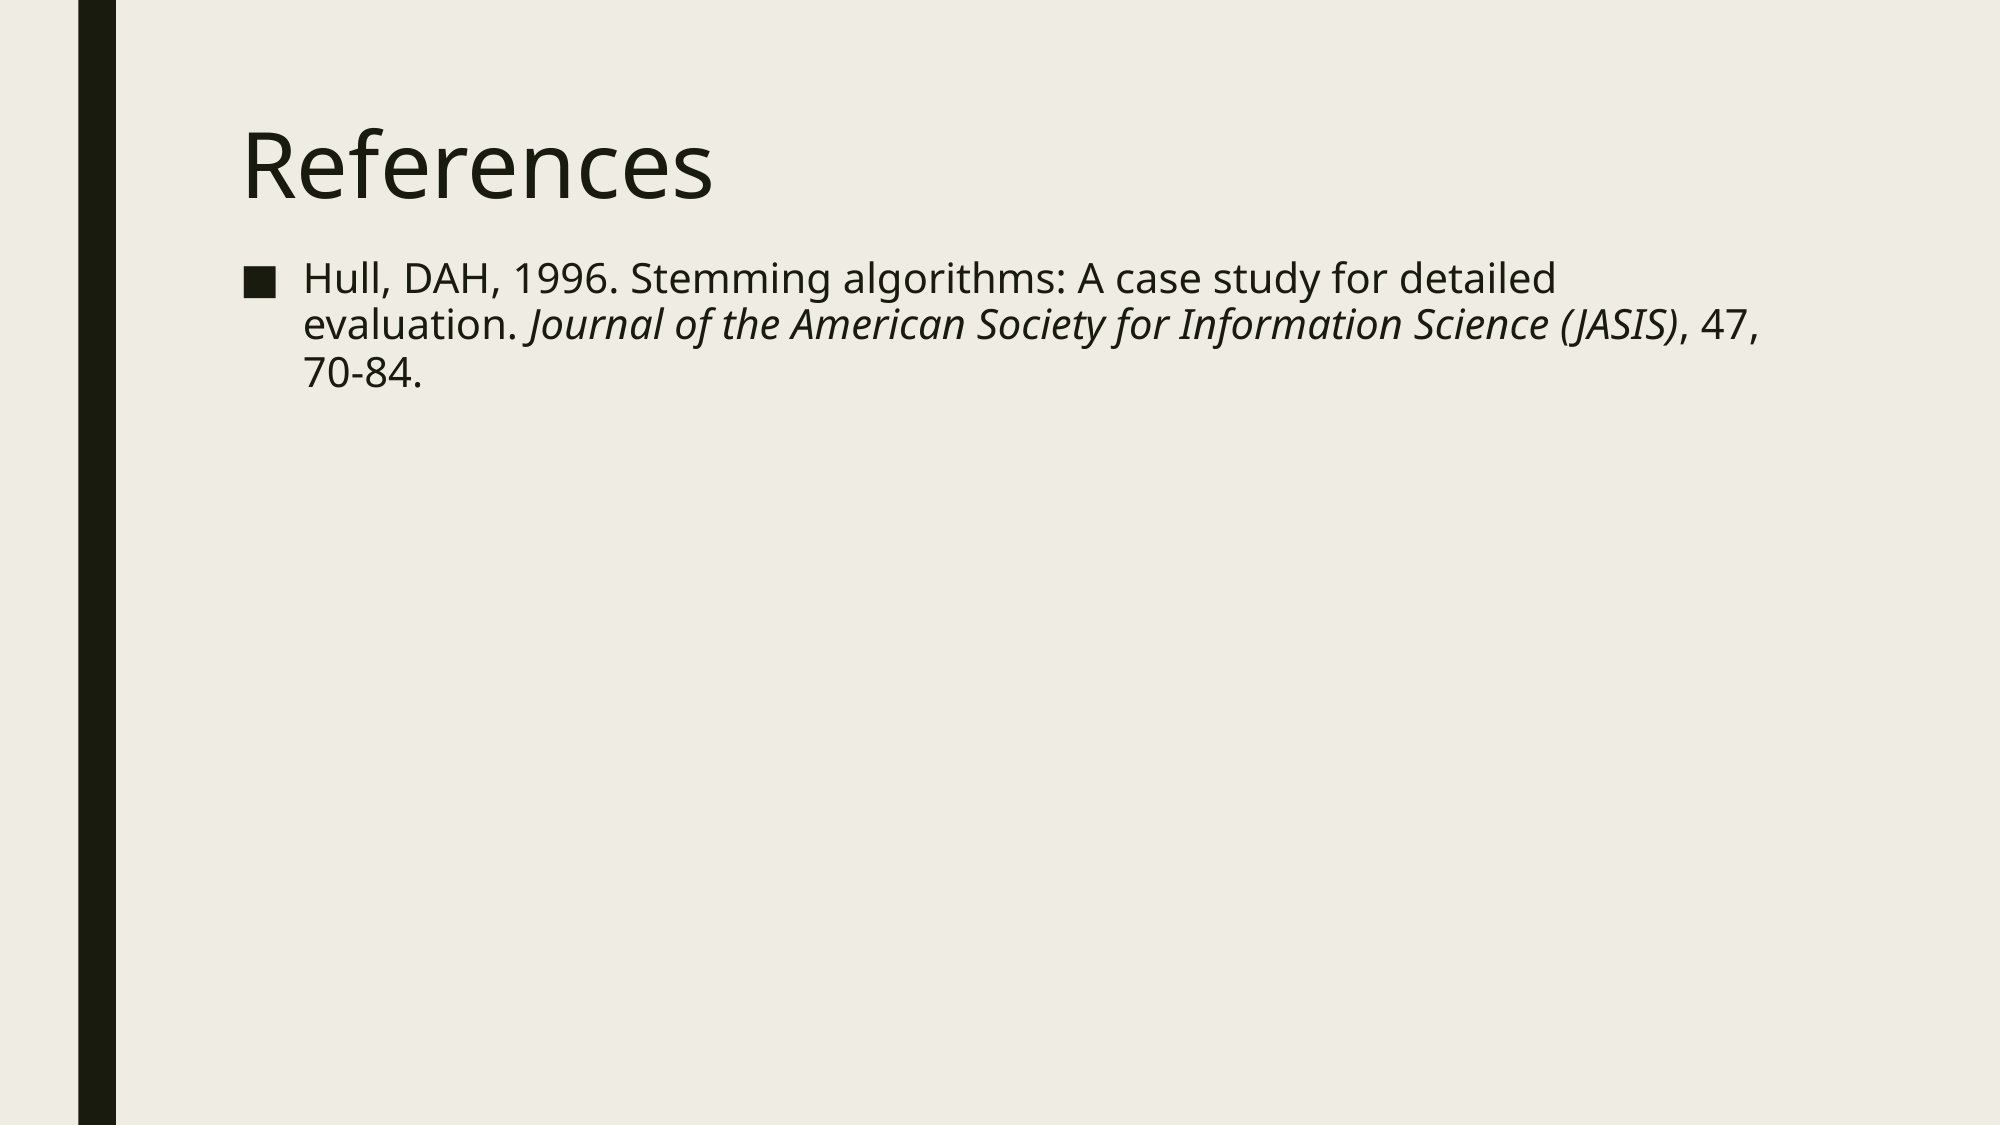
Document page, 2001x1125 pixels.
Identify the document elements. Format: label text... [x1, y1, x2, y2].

list Hull, DAH, 1996. Stemming algorithms: A case study for detailed evaluation. Journal of the American Society for Information Science (JASIS), 47, 70-84. [225, 247, 1800, 963]
title References [225, 112, 1800, 247]
